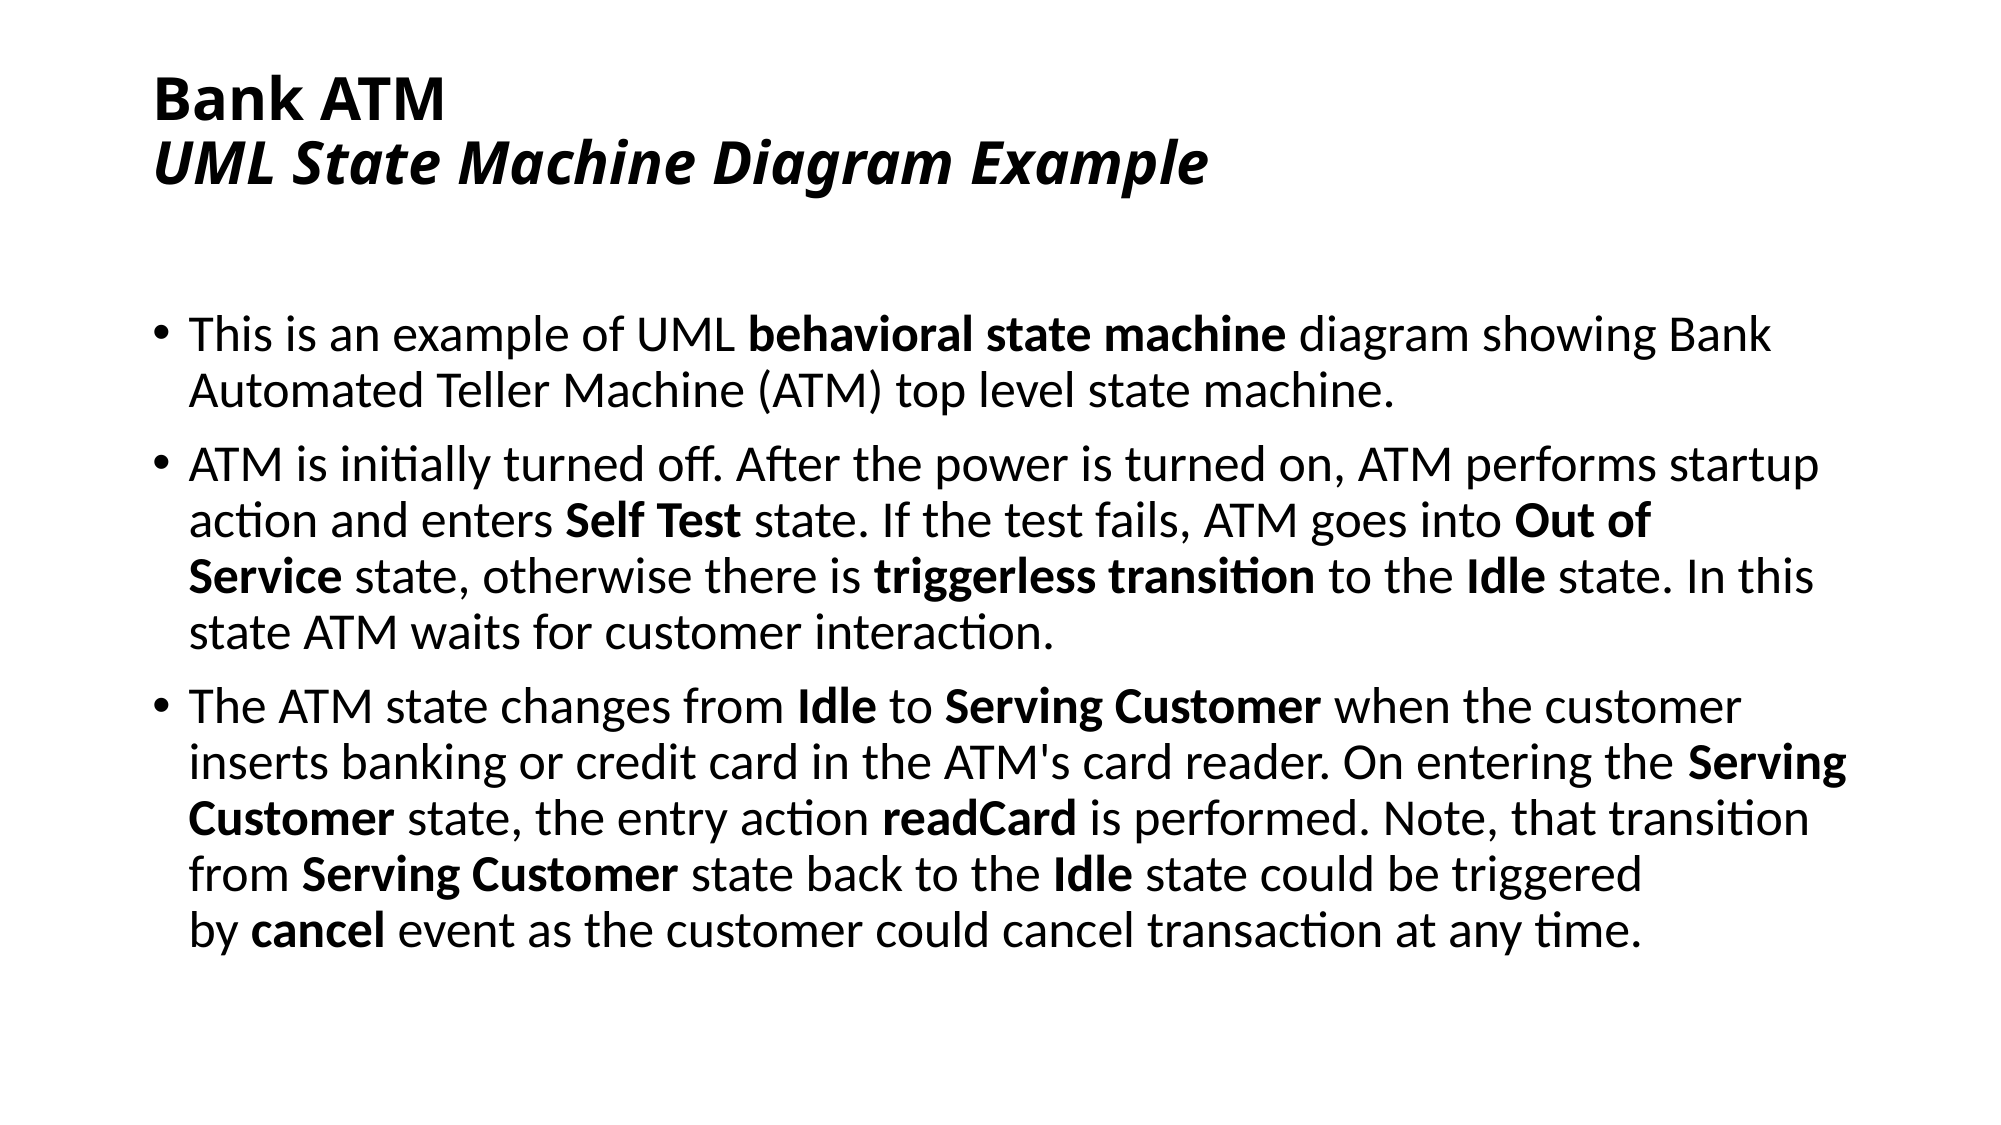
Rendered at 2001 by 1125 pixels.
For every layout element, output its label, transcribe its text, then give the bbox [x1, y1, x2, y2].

title Bank ATM UML State Machine Diagram Example [137, 59, 1863, 278]
list This is an example of UML behavioral state machine diagram showing Bank Automated Teller Machine (ATM) top level state machine. ATM is initially turned off. After the power is turned on, ATM performs startup action and enters Self Test state. If the test fails, ATM goes into Out of Service state, otherwise there is triggerless transition to the Idle state. In this state ATM waits for customer interaction. The ATM state changes from Idle to Serving Customer when the customer inserts banking or credit card in the ATM's card reader. On entering the Serving Customer state, the entry action readCard is performed. Note, that transition from Serving Customer state back to the Idle state could be triggered by cancel event as the customer could cancel transaction at any time. [137, 299, 1863, 1014]
